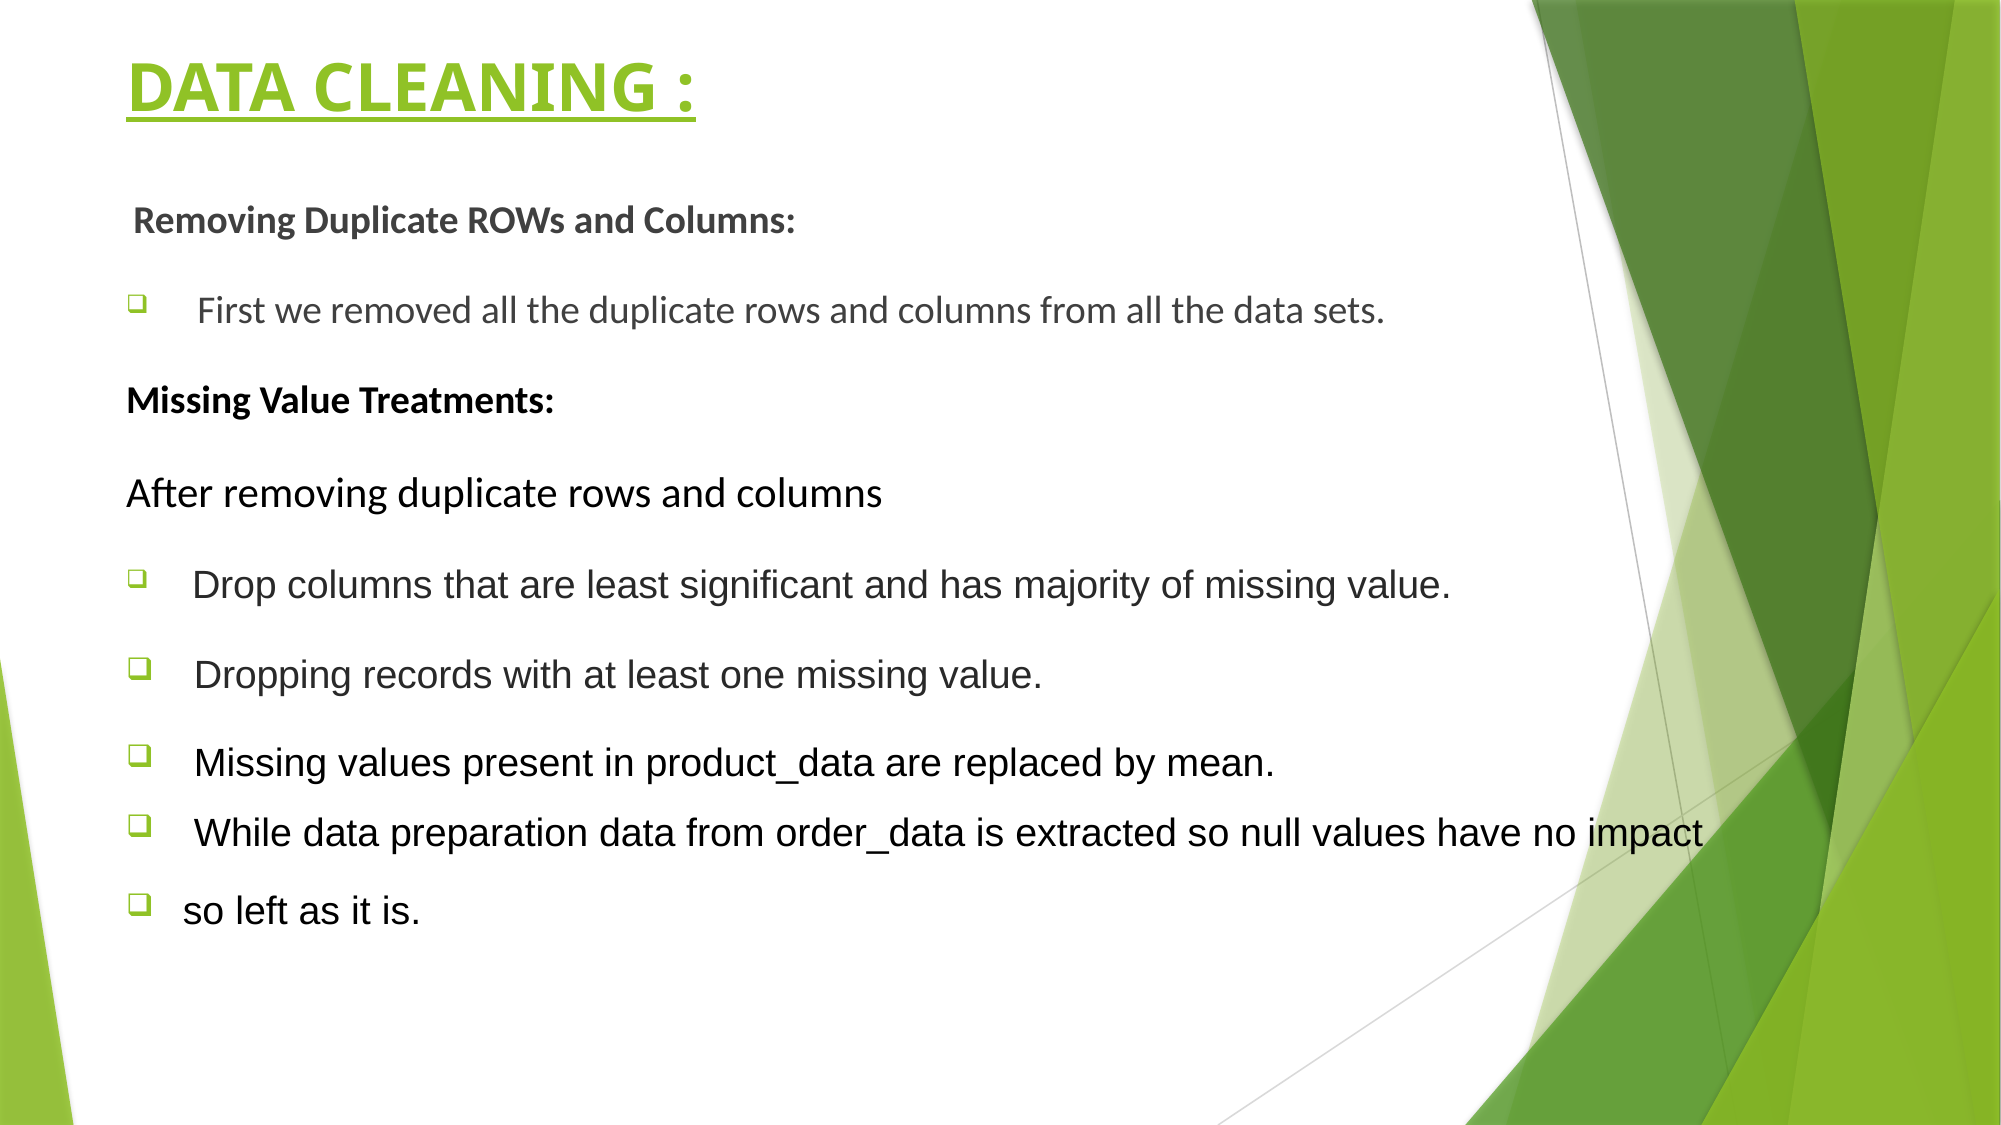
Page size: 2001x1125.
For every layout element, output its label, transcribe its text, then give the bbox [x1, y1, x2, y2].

title DATA CLEANING : [111, 37, 1857, 149]
list Removing Duplicate ROWs and Columns: First we removed all the duplicate rows and columns from all the data sets. Missing Value Treatments: After removing duplicate rows and columns Drop columns that are least significant and has majority of missing value. Dropping records with at least one missing value. Missing values present in product_data are replaced by mean. While data preparation data from order_data is extracted so null values have no impact so left as it is. [111, 179, 1838, 1103]
